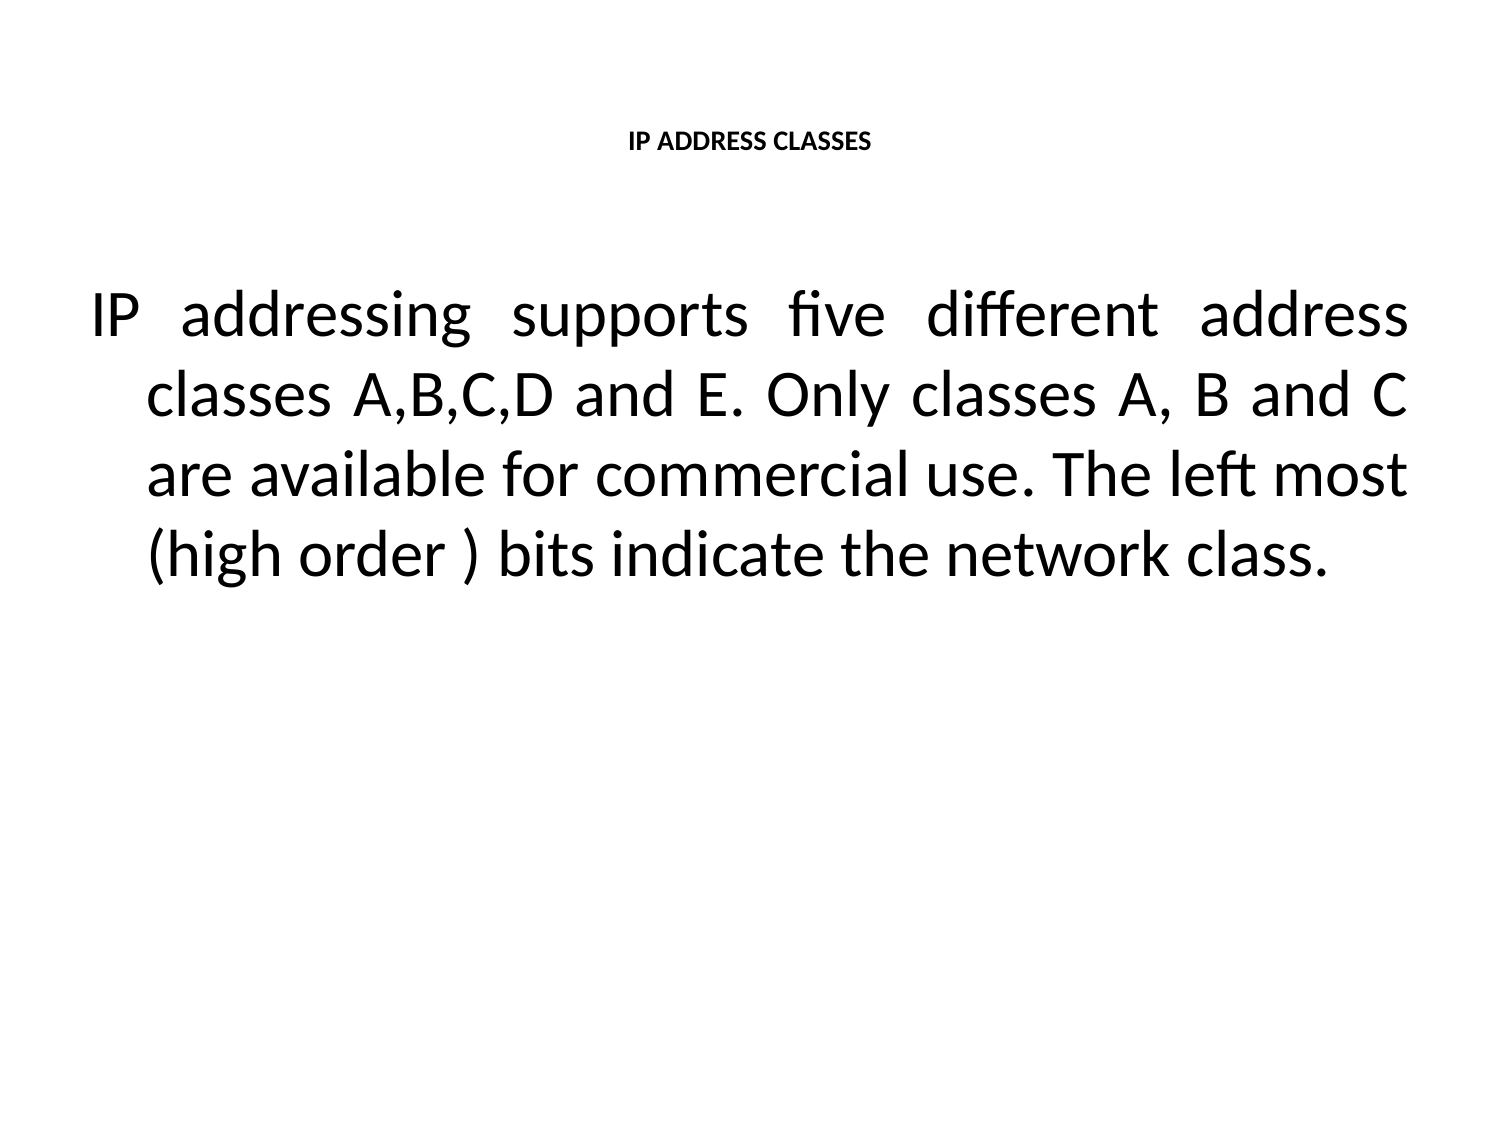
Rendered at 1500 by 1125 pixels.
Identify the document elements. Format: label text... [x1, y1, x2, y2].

list IP addressing supports five different address classes A,B,C,D and E. Only classes A, B and C are available for commercial use. The left most (high order ) bits indicate the network class. [75, 262, 1425, 1005]
title IP ADDRESS CLASSES [75, 45, 1425, 233]
